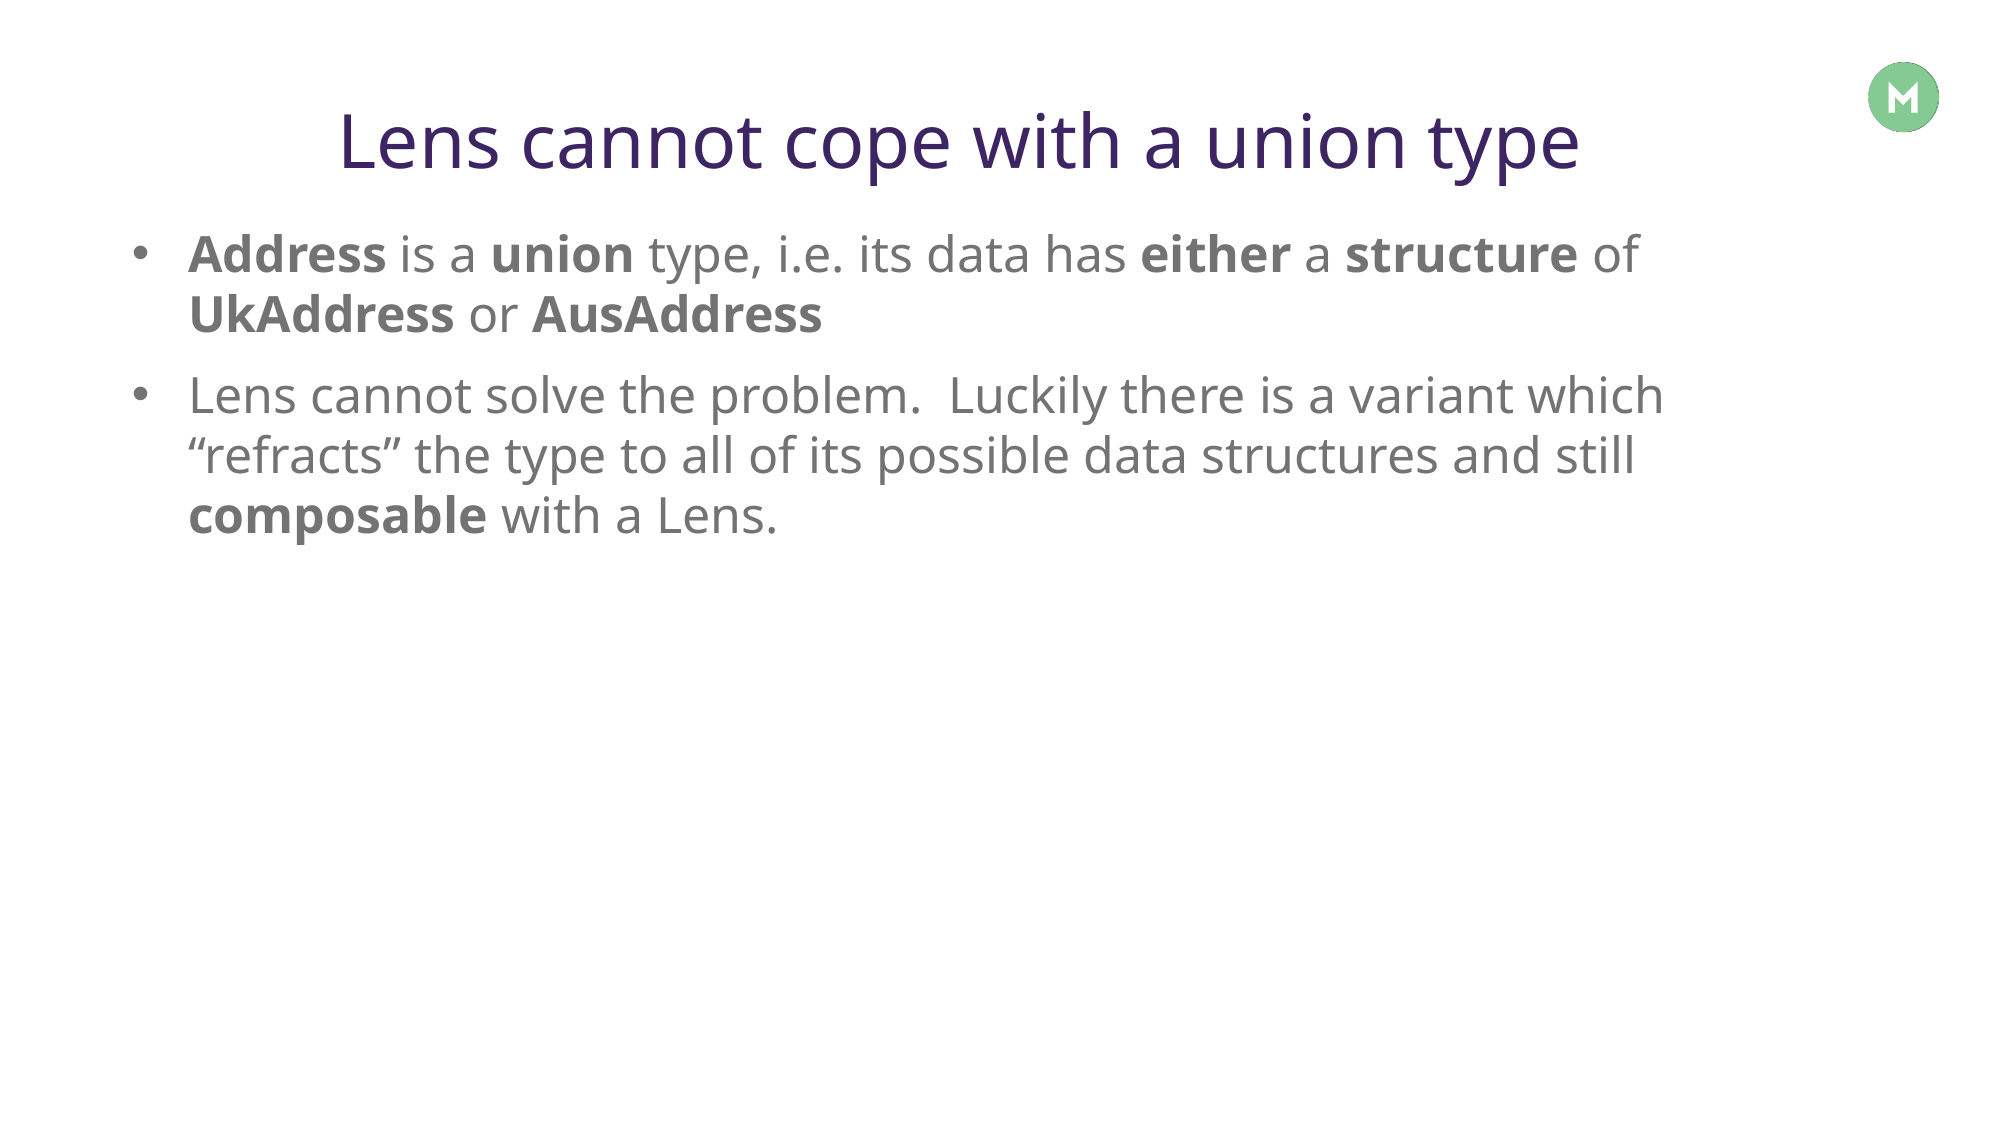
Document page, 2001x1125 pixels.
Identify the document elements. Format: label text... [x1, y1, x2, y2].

title Lens cannot cope with a union type [118, 86, 1802, 190]
list Address is a union type, i.e. its data has either a structure of UkAddress or AusAddress Lens cannot solve the problem. Luckily there is a variant which “refracts” the type to all of its possible data structures and still composable with a Lens. [117, 214, 1800, 1097]
picture [1863, 46, 1944, 150]
